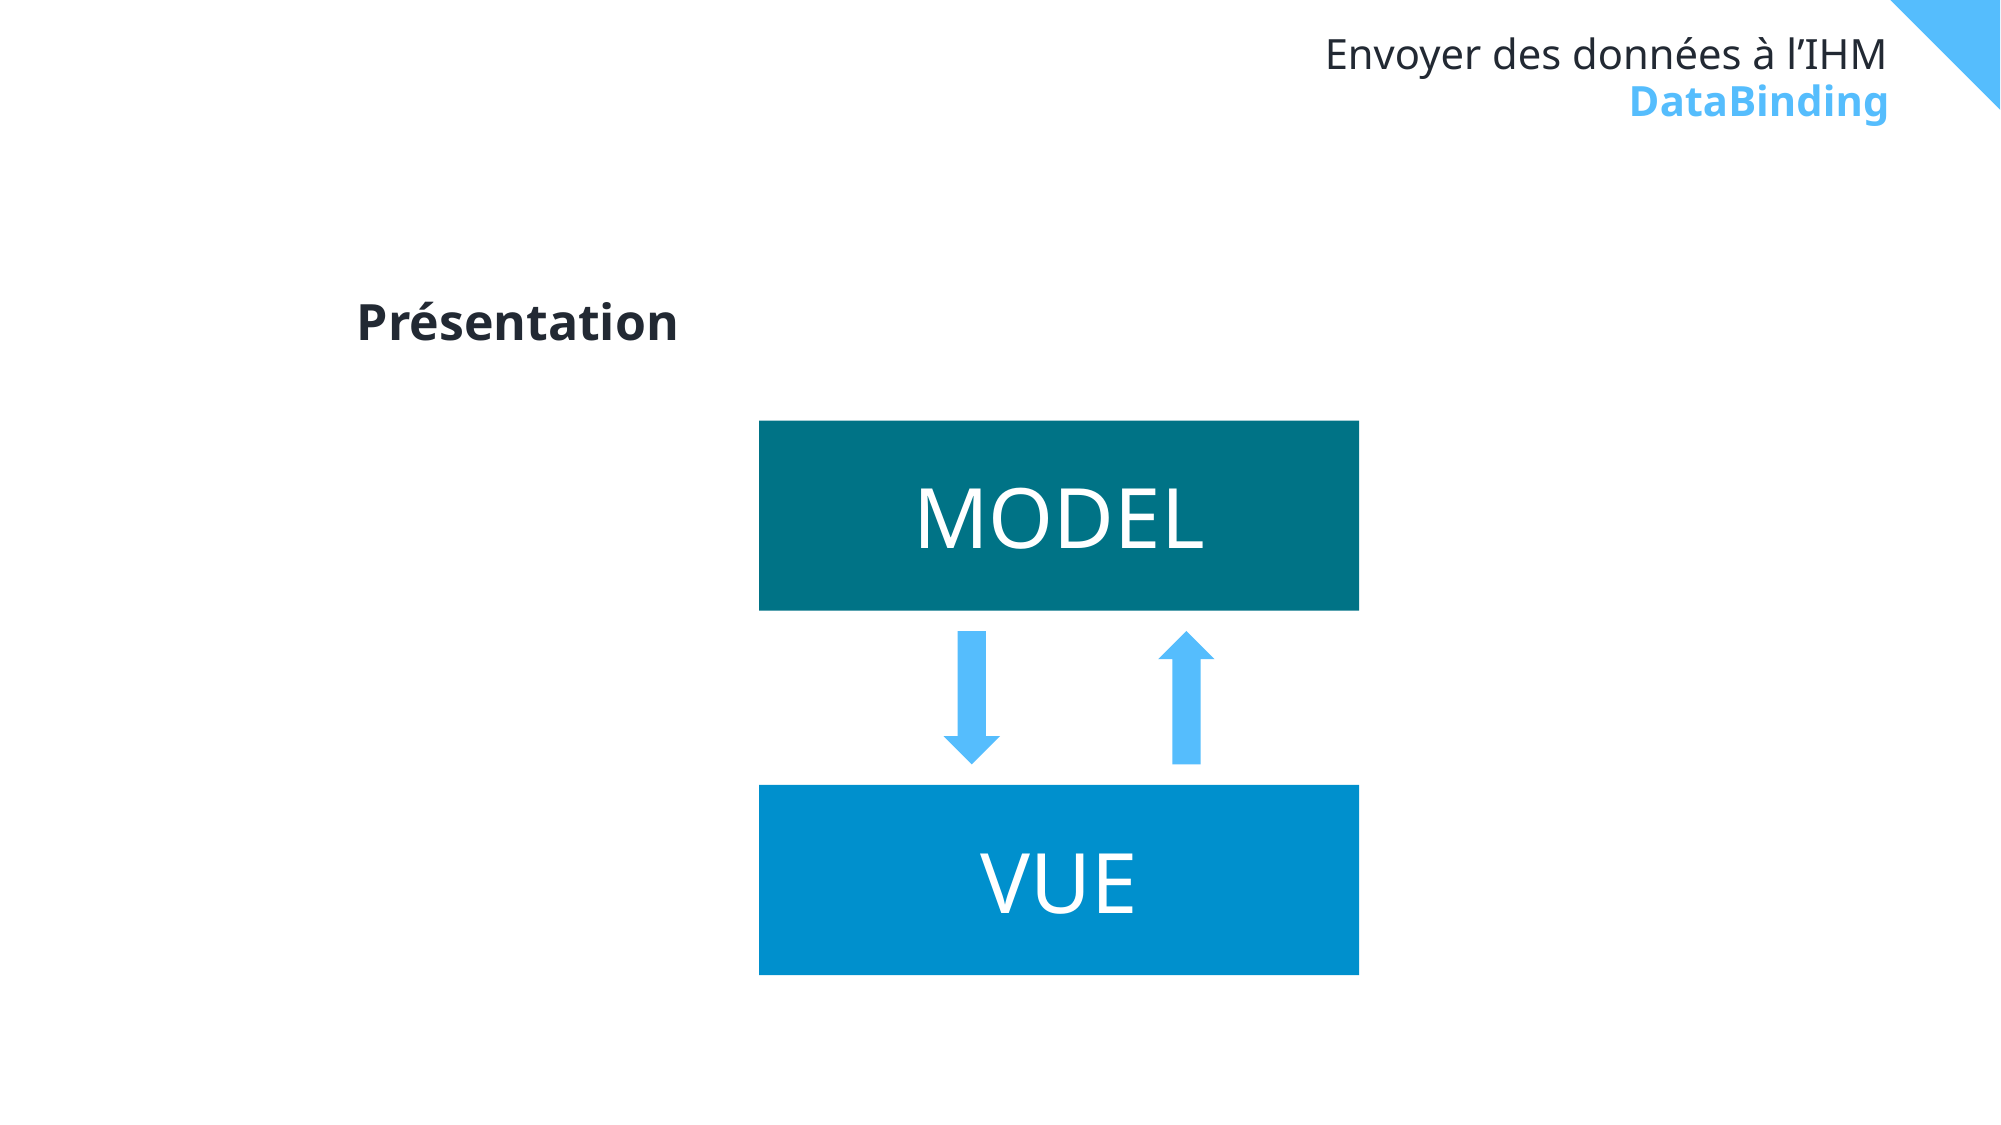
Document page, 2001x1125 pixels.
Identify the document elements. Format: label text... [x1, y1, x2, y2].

text_box MODEL [759, 420, 1360, 611]
text_box VUE [758, 783, 1361, 977]
title Envoyer des données à l’IHM [55, 33, 1888, 80]
text_box [1155, 629, 1218, 766]
list Présentation [341, 289, 1890, 935]
list DataBinding [55, 80, 1890, 145]
text_box [941, 629, 1003, 766]
